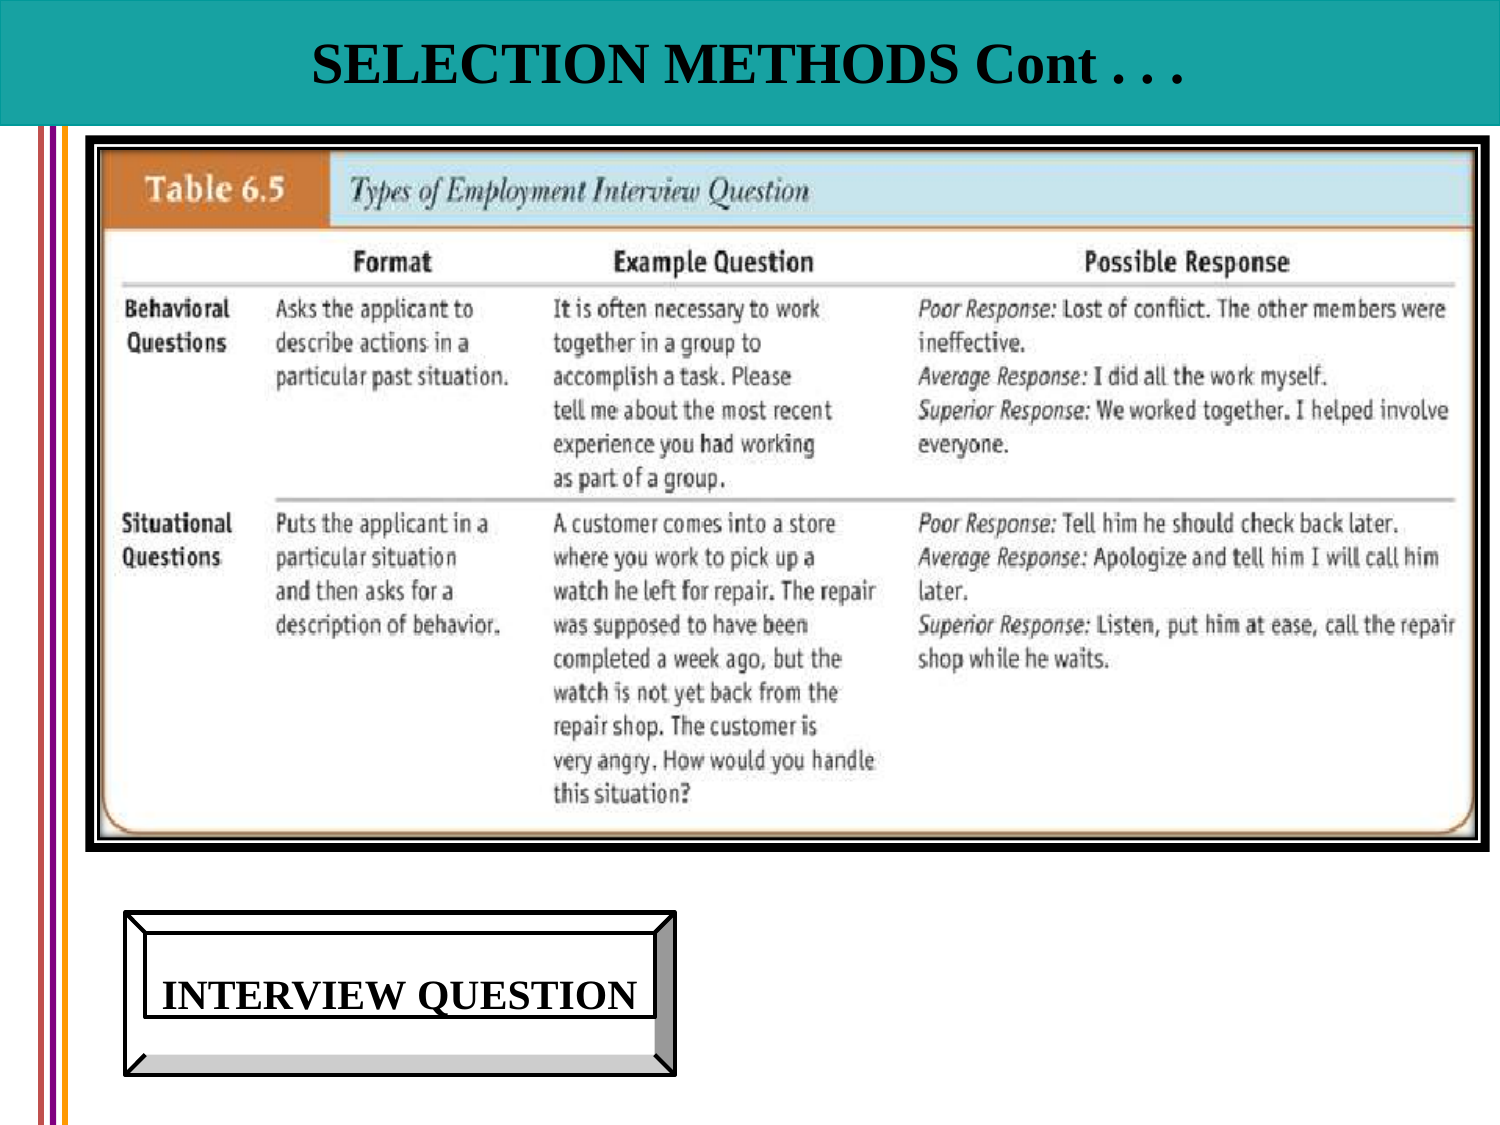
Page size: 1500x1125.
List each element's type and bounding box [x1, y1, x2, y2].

text_box [85, 135, 1490, 1078]
text_box [0, 0, 1500, 1125]
